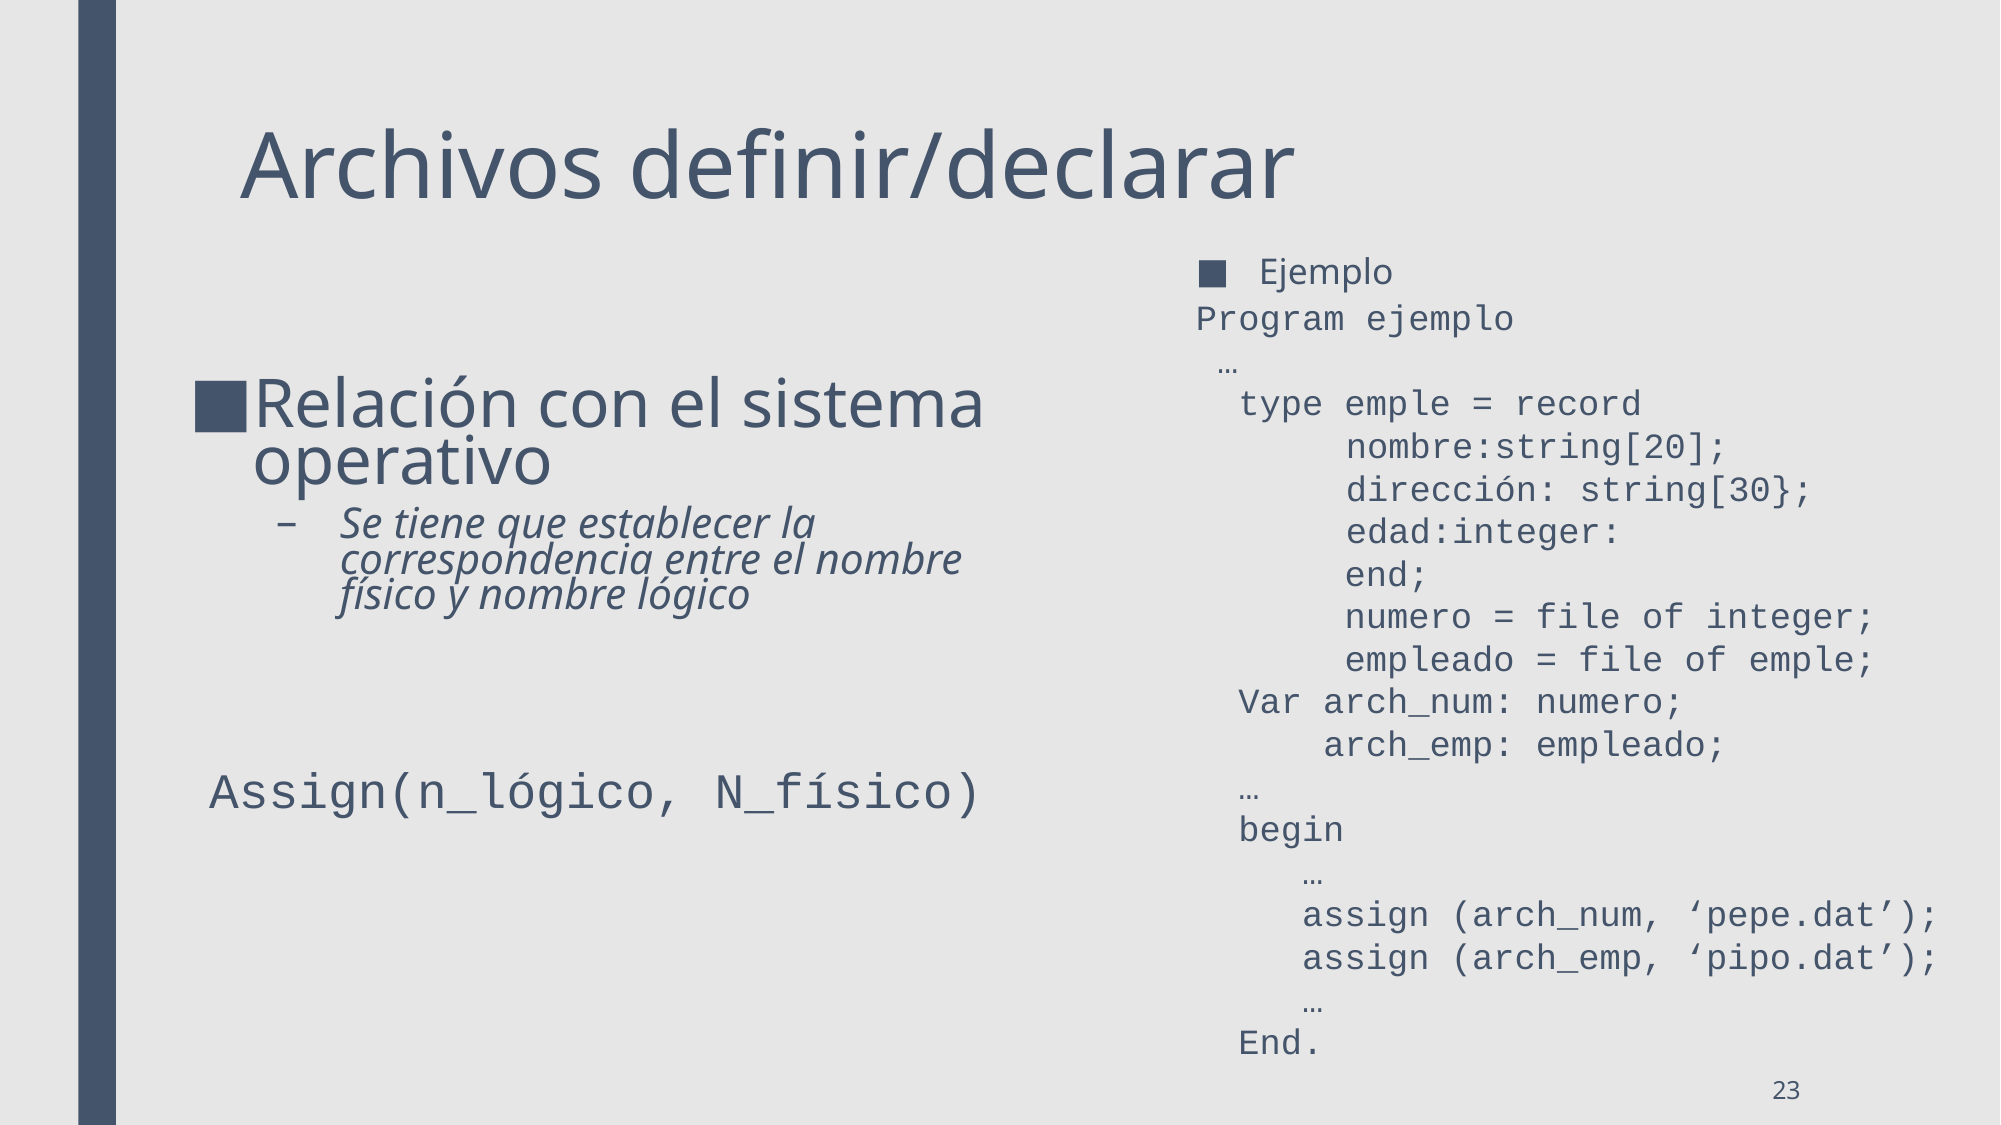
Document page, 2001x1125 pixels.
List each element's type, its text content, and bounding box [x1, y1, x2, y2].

list Ejemplo Program ejemplo … type emple = record nombre:string[20]; dirección: string[30}; edad:integer: end; numero = file of integer; empleado = file of emple; Var arch_num: numero; arch_emp: empleado; … begin … assign (arch_num, ‘pepe.dat’); assign (arch_emp, ‘pipo.dat’); … End. [1180, 252, 2000, 1125]
slide_number ‹#› [1553, 1058, 1816, 1125]
list Relación con el sistema operativo Se tiene que establecer la correspondencia entre el nombre físico y nombre lógico Assign(n_lógico, N_físico) [174, 375, 1017, 963]
title Archivos definir/declarar [225, 112, 1800, 357]
